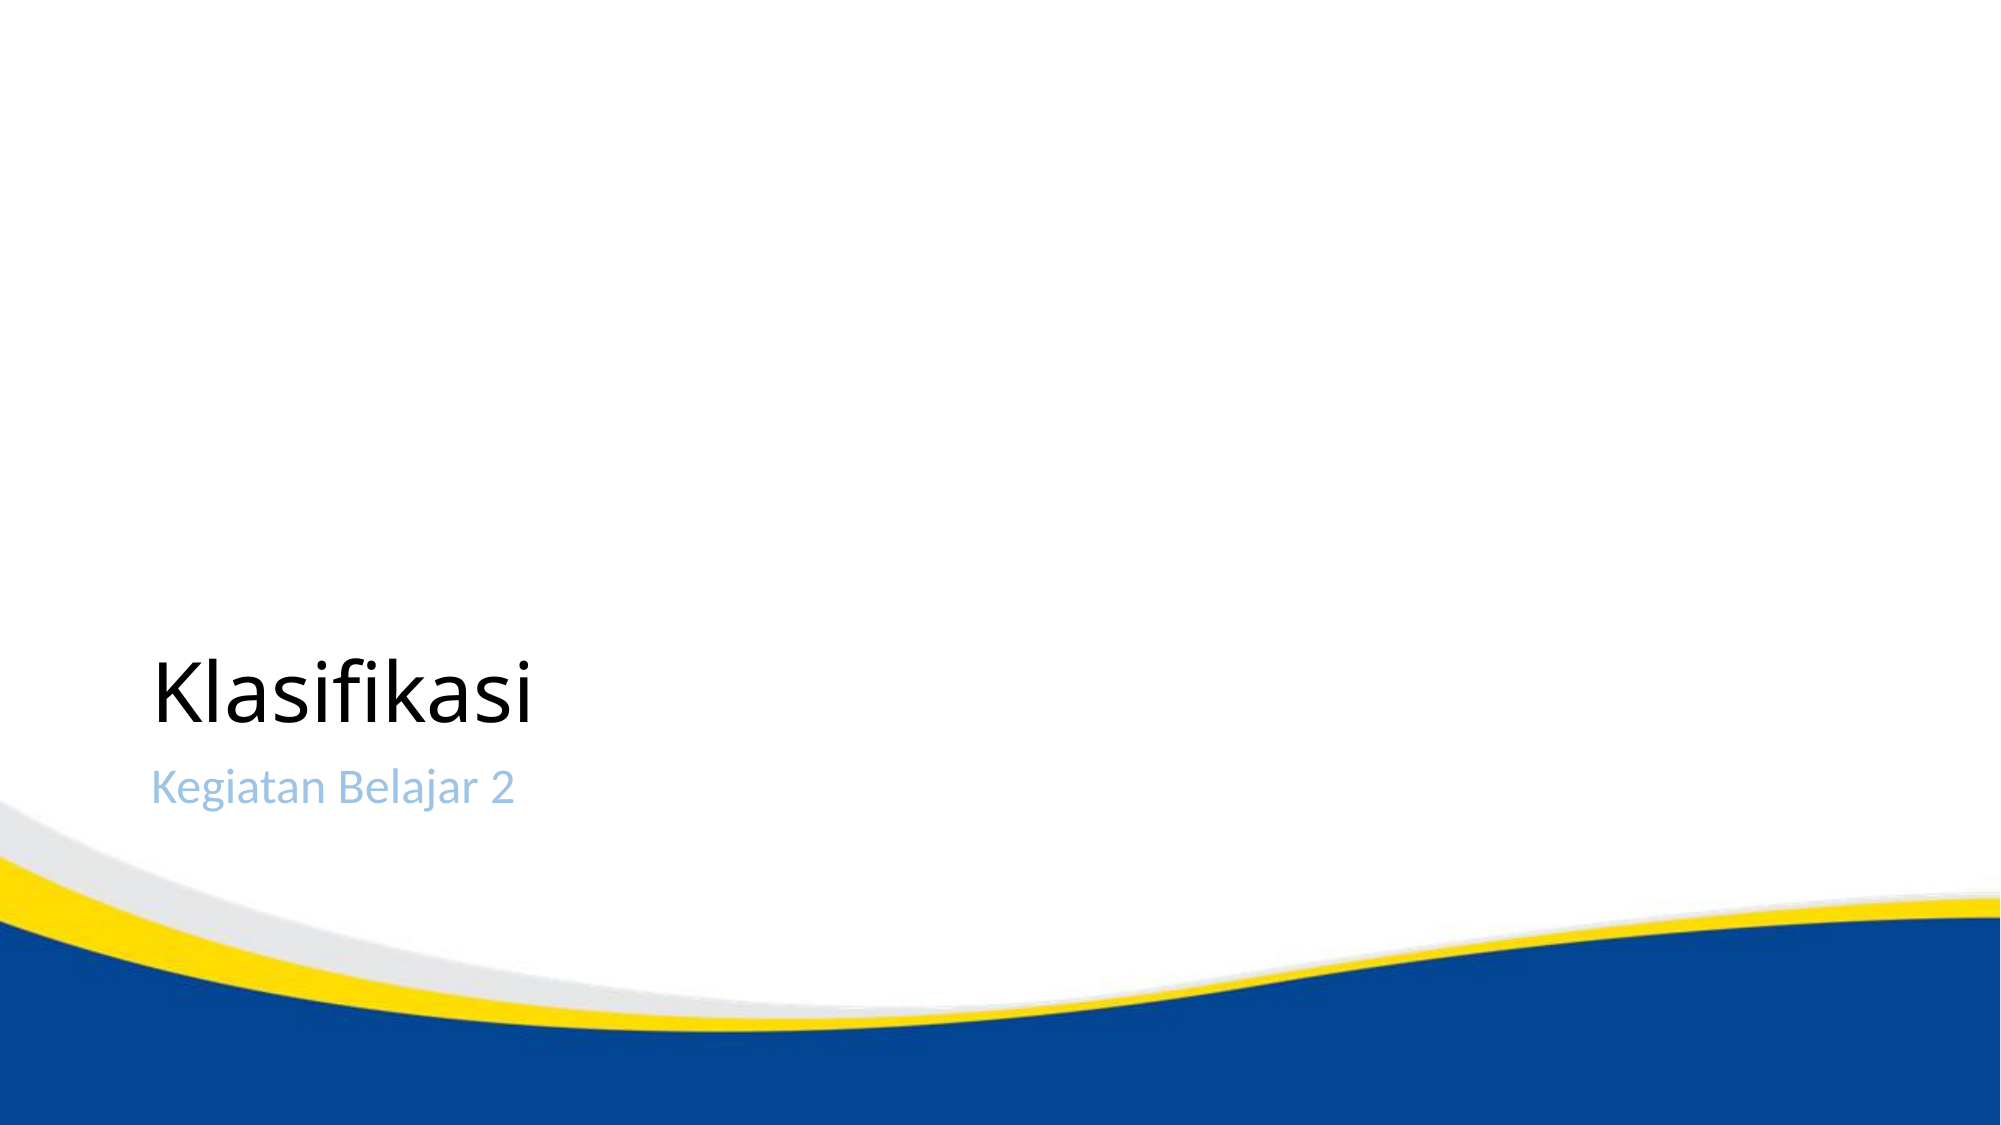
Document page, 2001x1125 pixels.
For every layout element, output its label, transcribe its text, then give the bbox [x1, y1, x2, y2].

picture [0, 0, 2001, 1125]
list Kegiatan Belajar 2 [136, 752, 1862, 999]
title Klasifikasi [136, 280, 1862, 749]
